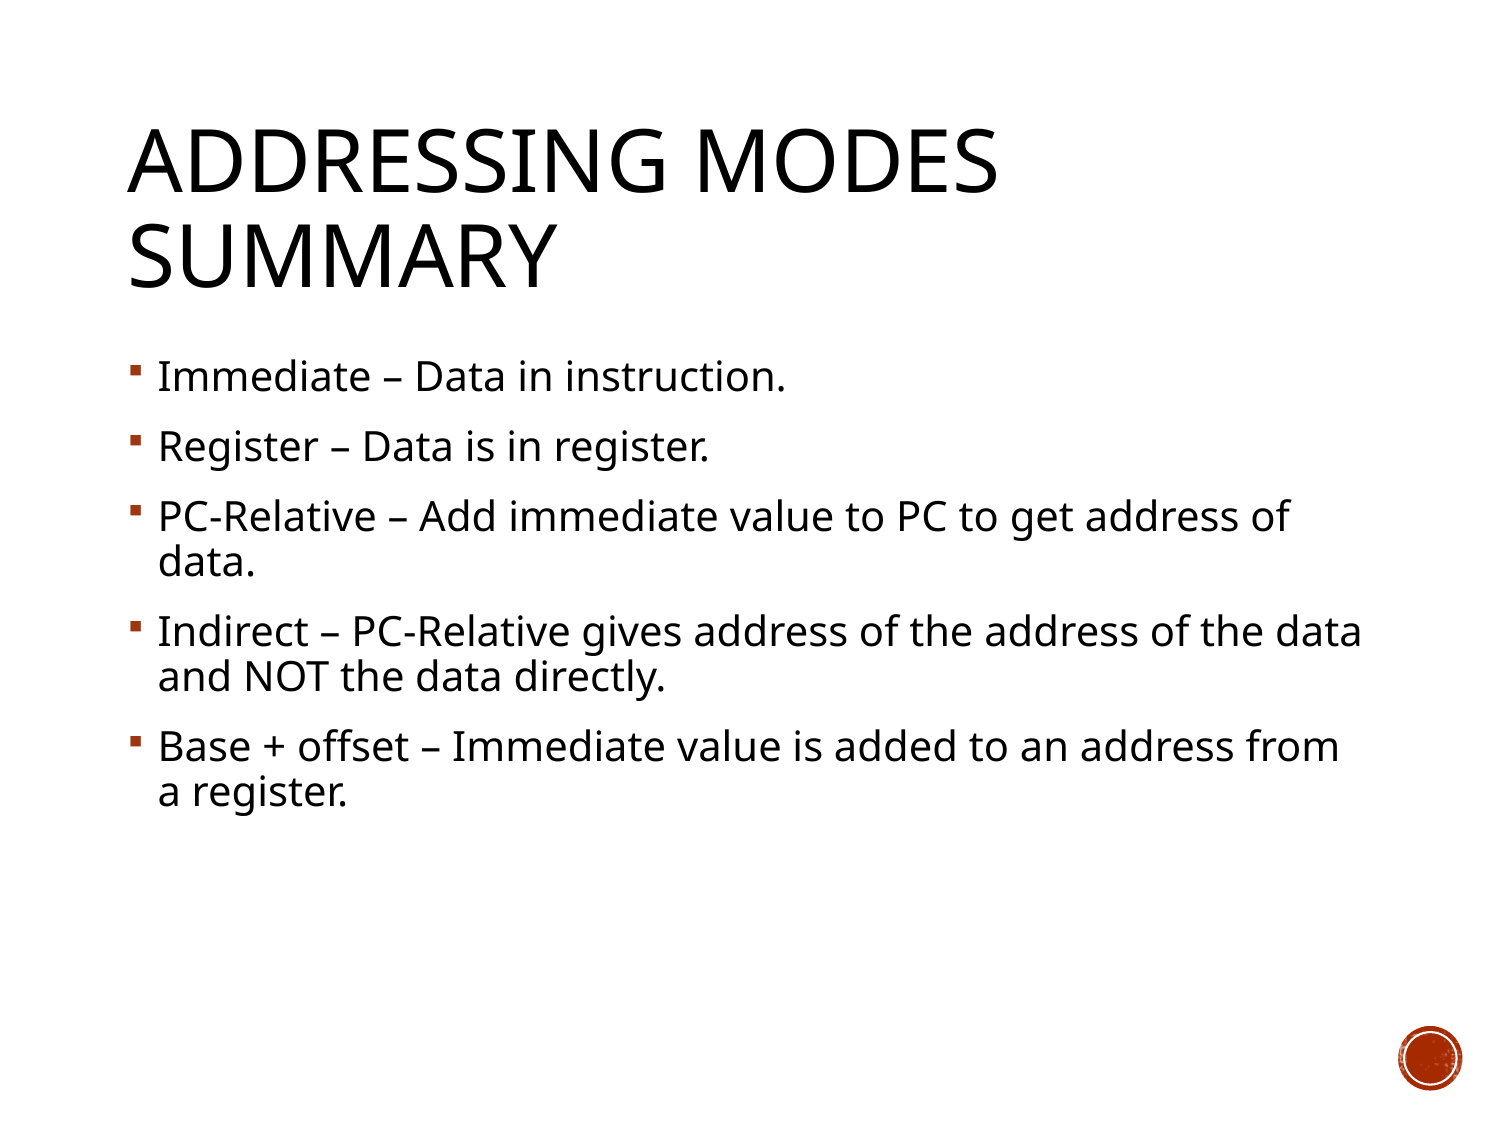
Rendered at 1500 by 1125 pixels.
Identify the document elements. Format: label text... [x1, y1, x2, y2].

title Addressing Modes Summary [112, 79, 1388, 344]
list Immediate – Data in instruction. Register – Data is in register. PC-Relative – Add immediate value to PC to get address of data. Indirect – PC-Relative gives address of the address of the data and NOT the data directly. Base + offset – Immediate value is added to an address from a register. [112, 348, 1388, 1013]
